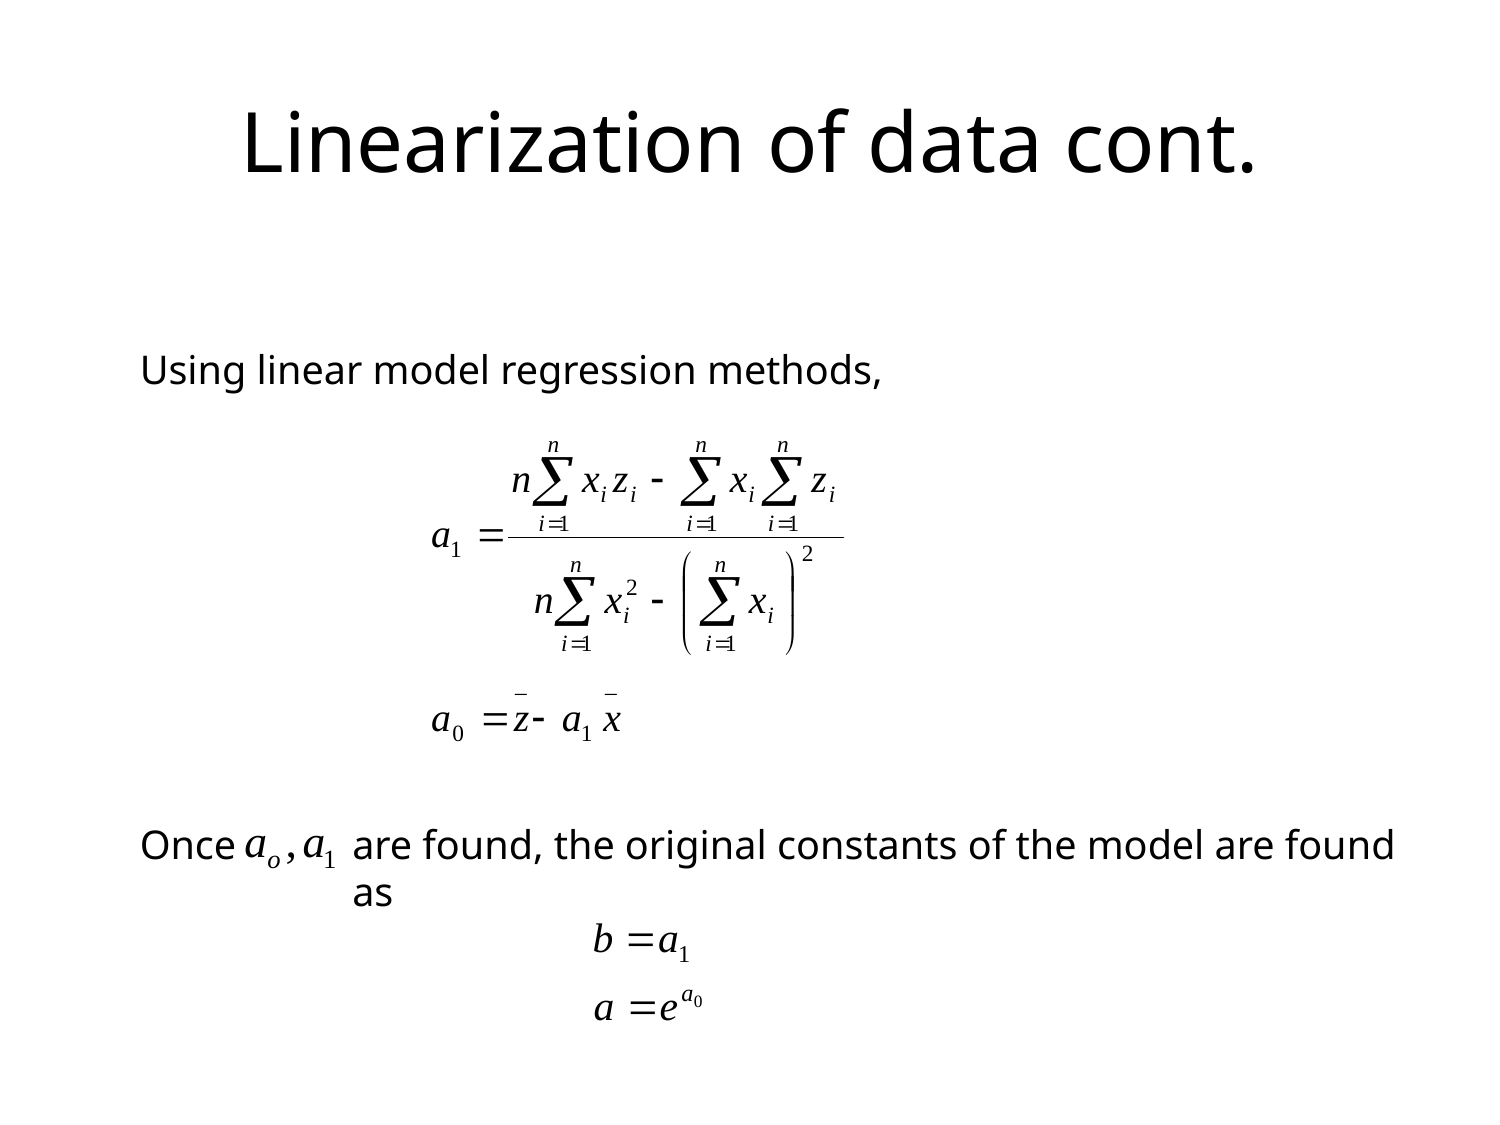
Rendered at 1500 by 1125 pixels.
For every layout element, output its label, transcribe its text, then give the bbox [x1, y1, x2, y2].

text_box Once [124, 812, 235, 875]
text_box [424, 424, 851, 752]
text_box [237, 812, 345, 881]
text_box are found, the original constants of the model are found as [337, 812, 1438, 923]
title Linearization of data cont. [74, 44, 1426, 233]
text_box Using linear model regression methods, [124, 337, 1113, 400]
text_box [587, 912, 713, 1030]
